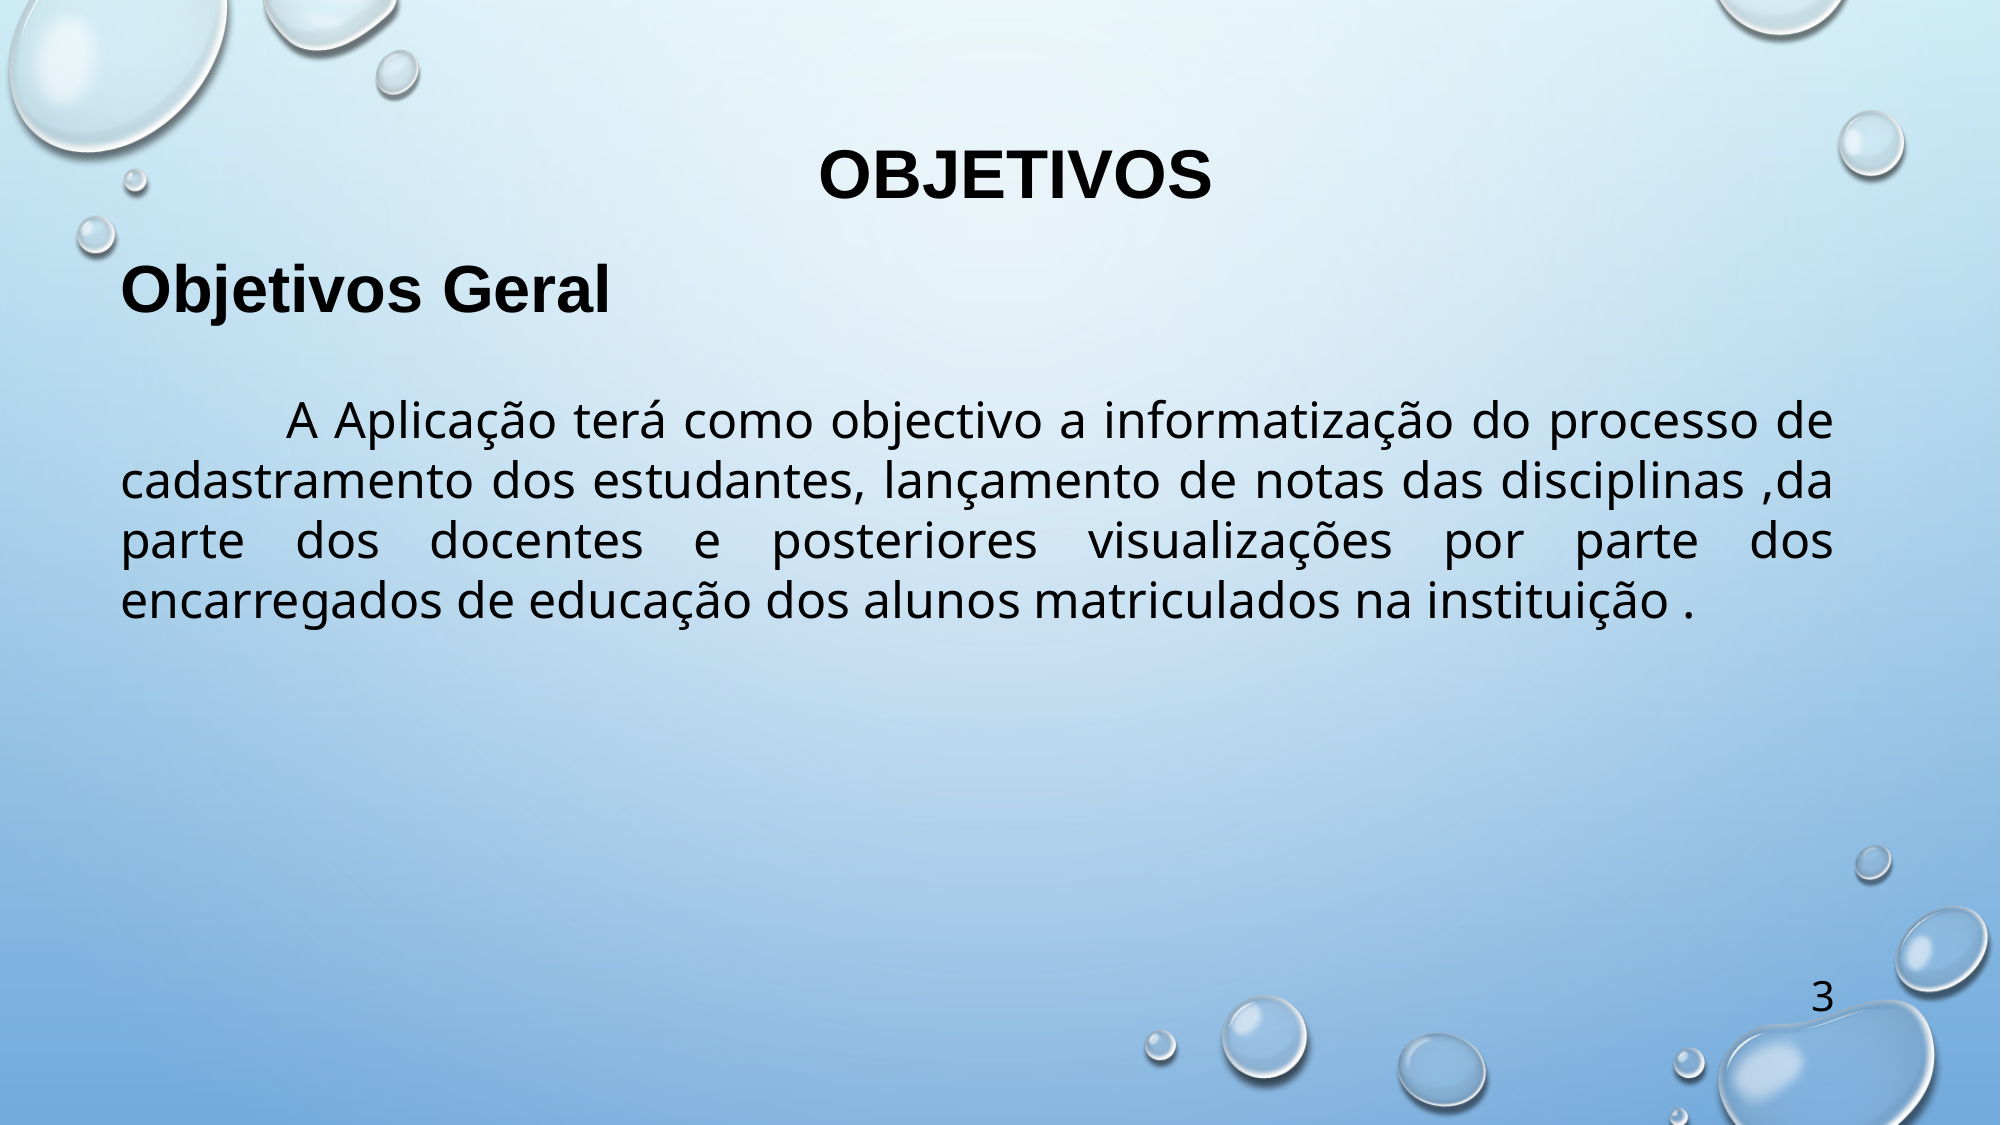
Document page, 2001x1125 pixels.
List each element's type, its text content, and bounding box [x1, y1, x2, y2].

title Objetivos [238, 131, 1814, 238]
slide_number 3 [1724, 965, 1851, 1025]
text_box Objetivos Geral A Aplicação terá como objectivo a informatização do processo de cadastramento dos estudantes, lançamento de notas das disciplinas ,da parte dos docentes e posteriores visualizações por parte dos encarregados de educação dos alunos matriculados na instituição . [30, 238, 1851, 636]
picture [0, 0, 2000, 1125]
